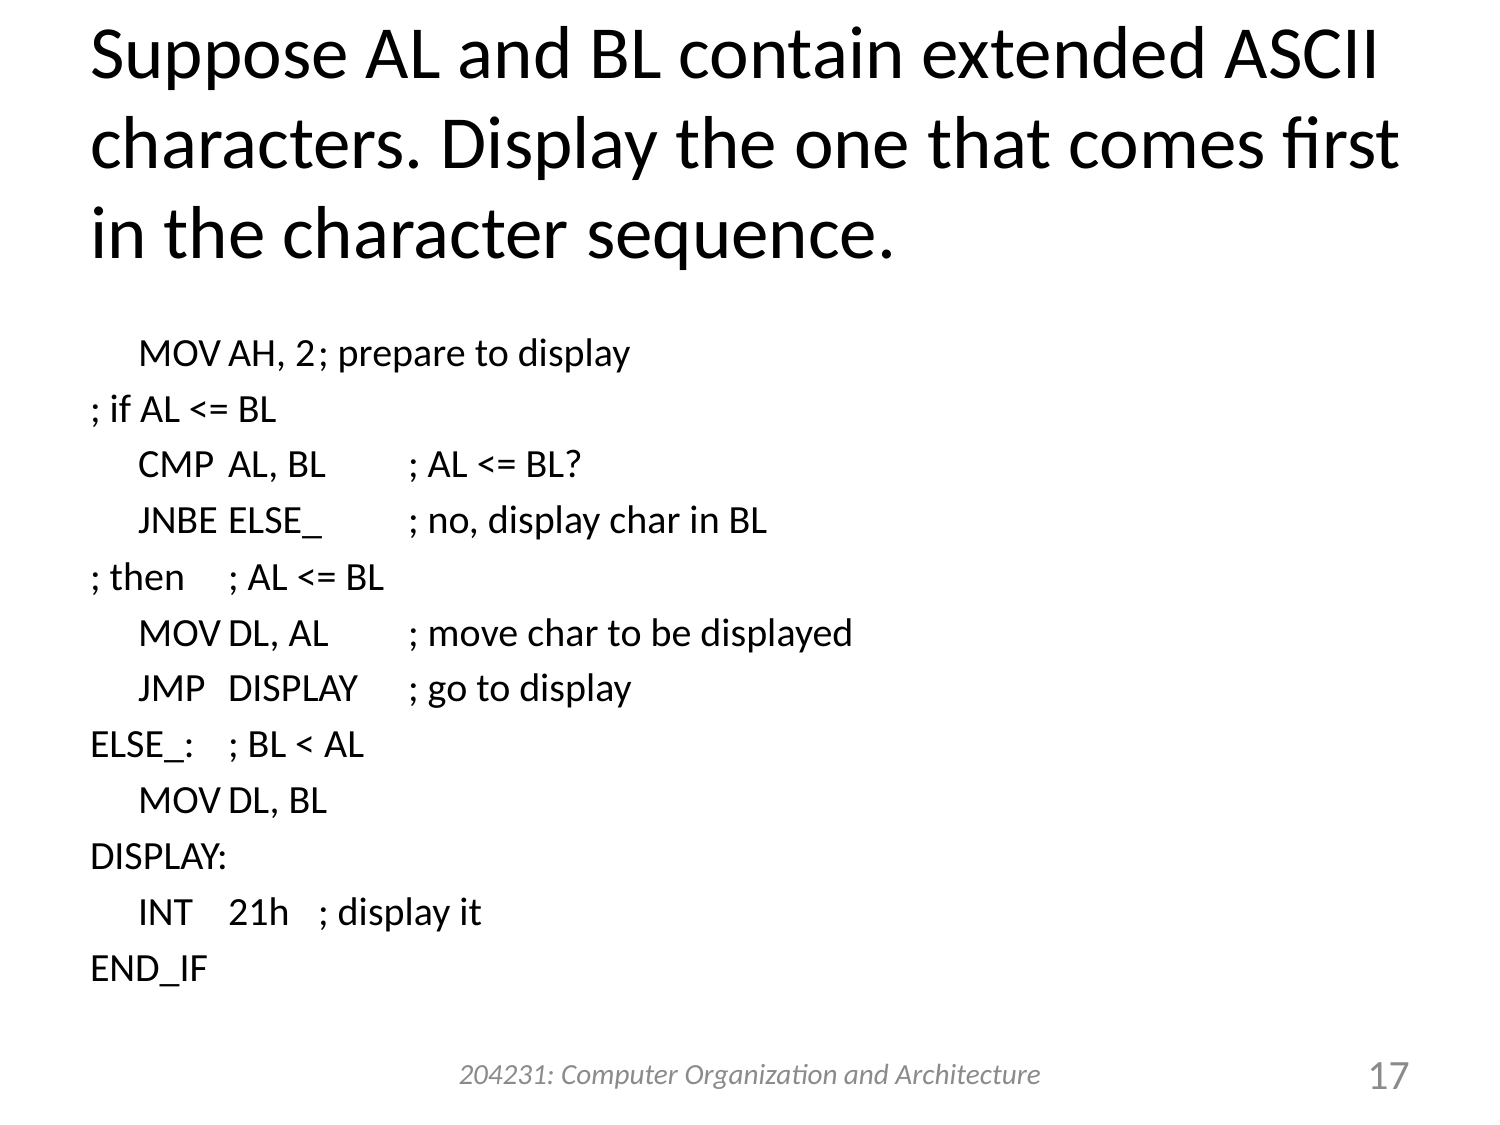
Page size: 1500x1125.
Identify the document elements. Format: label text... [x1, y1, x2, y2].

slide_number 17 [1074, 1042, 1425, 1103]
list MOV AH, 2 ; prepare to display ; if AL <= BL CMP AL, BL ; AL <= BL? JNBE ELSE_ ; no, display char in BL ; then ; AL <= BL MOV DL, AL ; move char to be displayed JMP DISPLAY ; go to display ELSE_: ; BL < AL MOV DL, BL DISPLAY: INT 21h ; display it END_IF [75, 262, 1425, 1005]
footer 204231: Computer Organization and Architecture [76, 1042, 1074, 1103]
title Suppose AL and BL contain extended ASCII characters. Display the one that comes first in the character sequence. [75, 45, 1425, 233]
